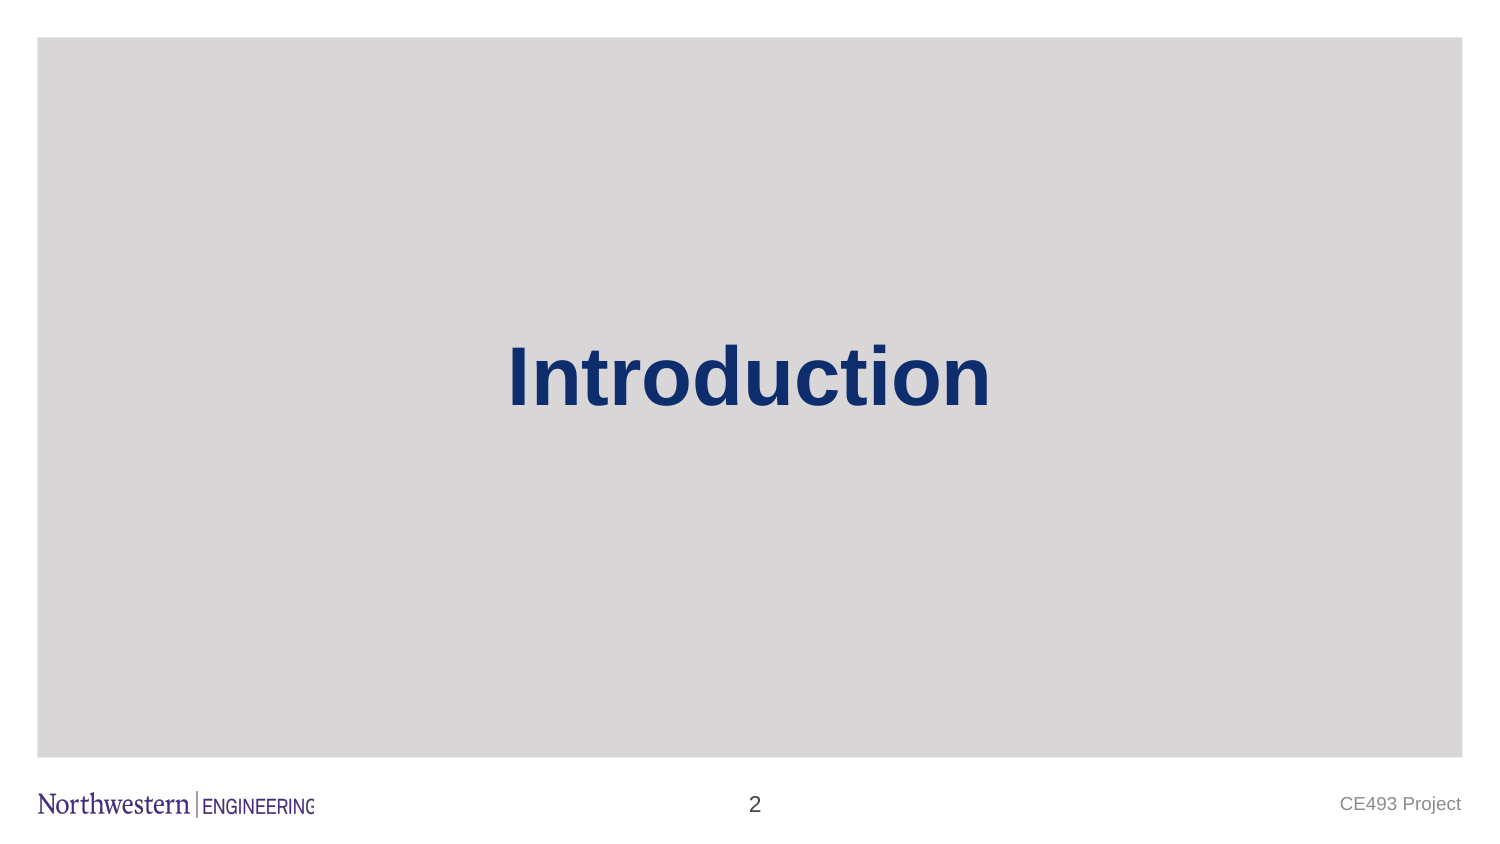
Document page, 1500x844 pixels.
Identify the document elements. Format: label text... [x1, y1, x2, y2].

footer CE493 Project [941, 780, 1477, 826]
picture [38, 791, 314, 818]
title Introduction [169, 181, 1332, 587]
slide_number ‹#› [729, 780, 785, 826]
